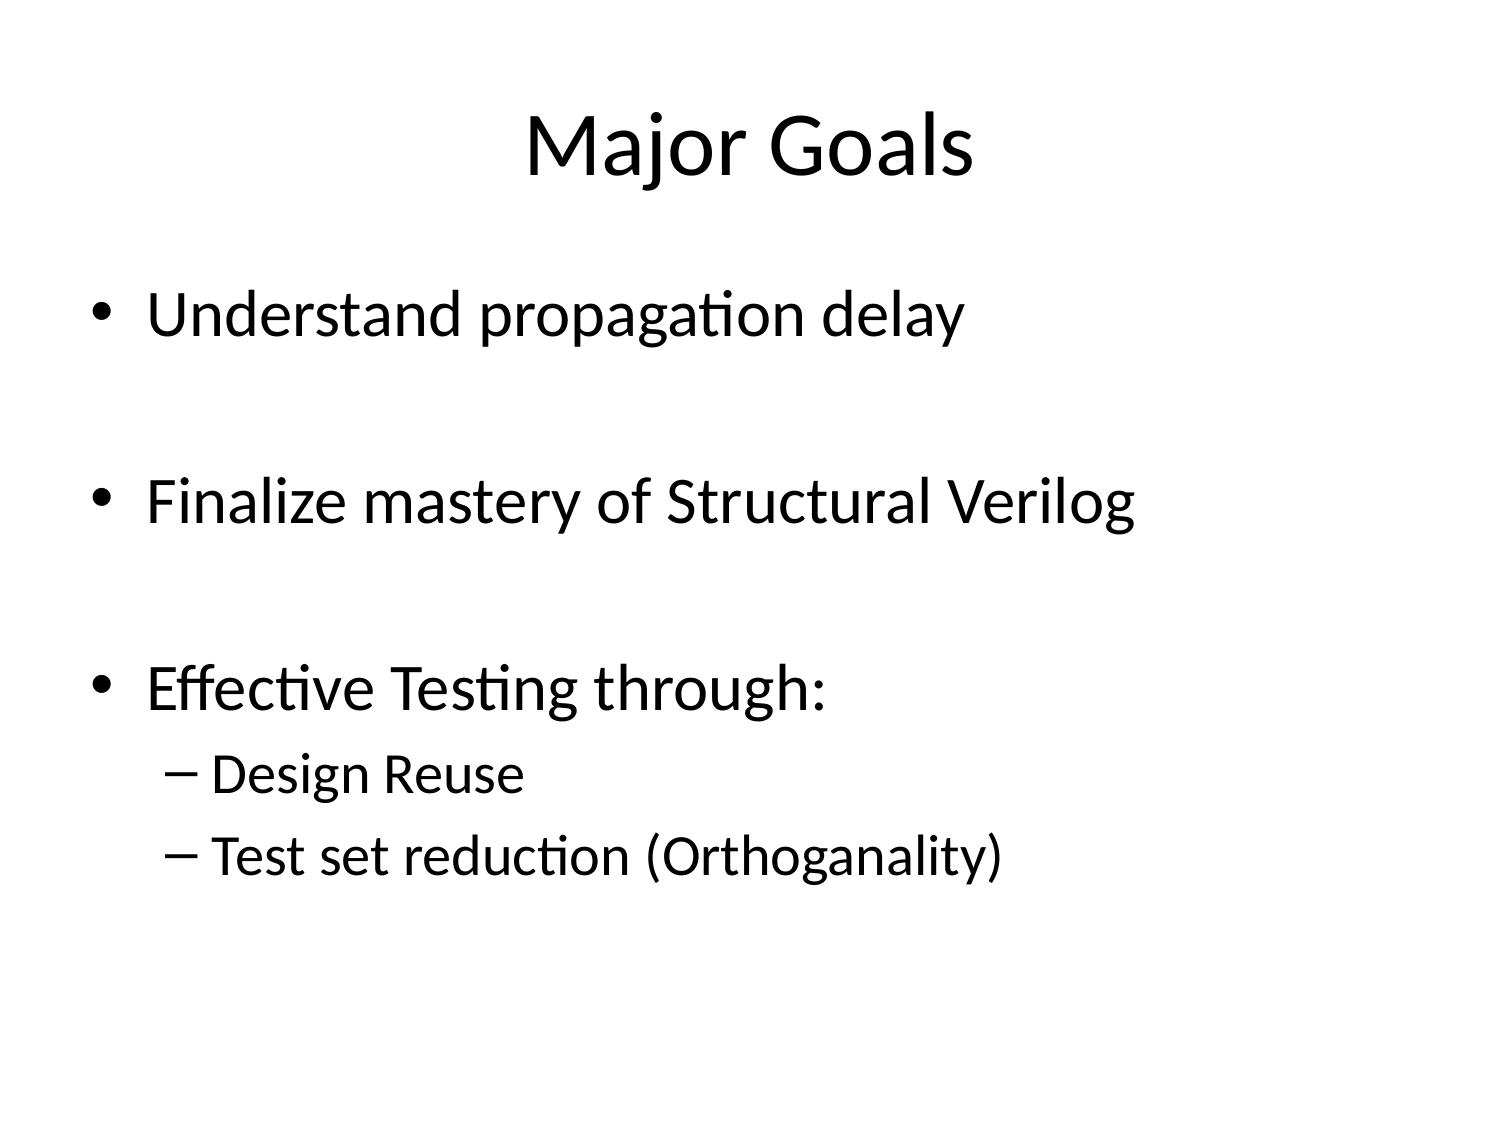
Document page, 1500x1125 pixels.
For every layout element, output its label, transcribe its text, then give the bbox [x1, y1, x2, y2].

list Understand propagation delay Finalize mastery of Structural Verilog Effective Testing through: Design Reuse Test set reduction (Orthoganality) [75, 262, 1425, 1005]
title Major Goals [75, 45, 1425, 233]
